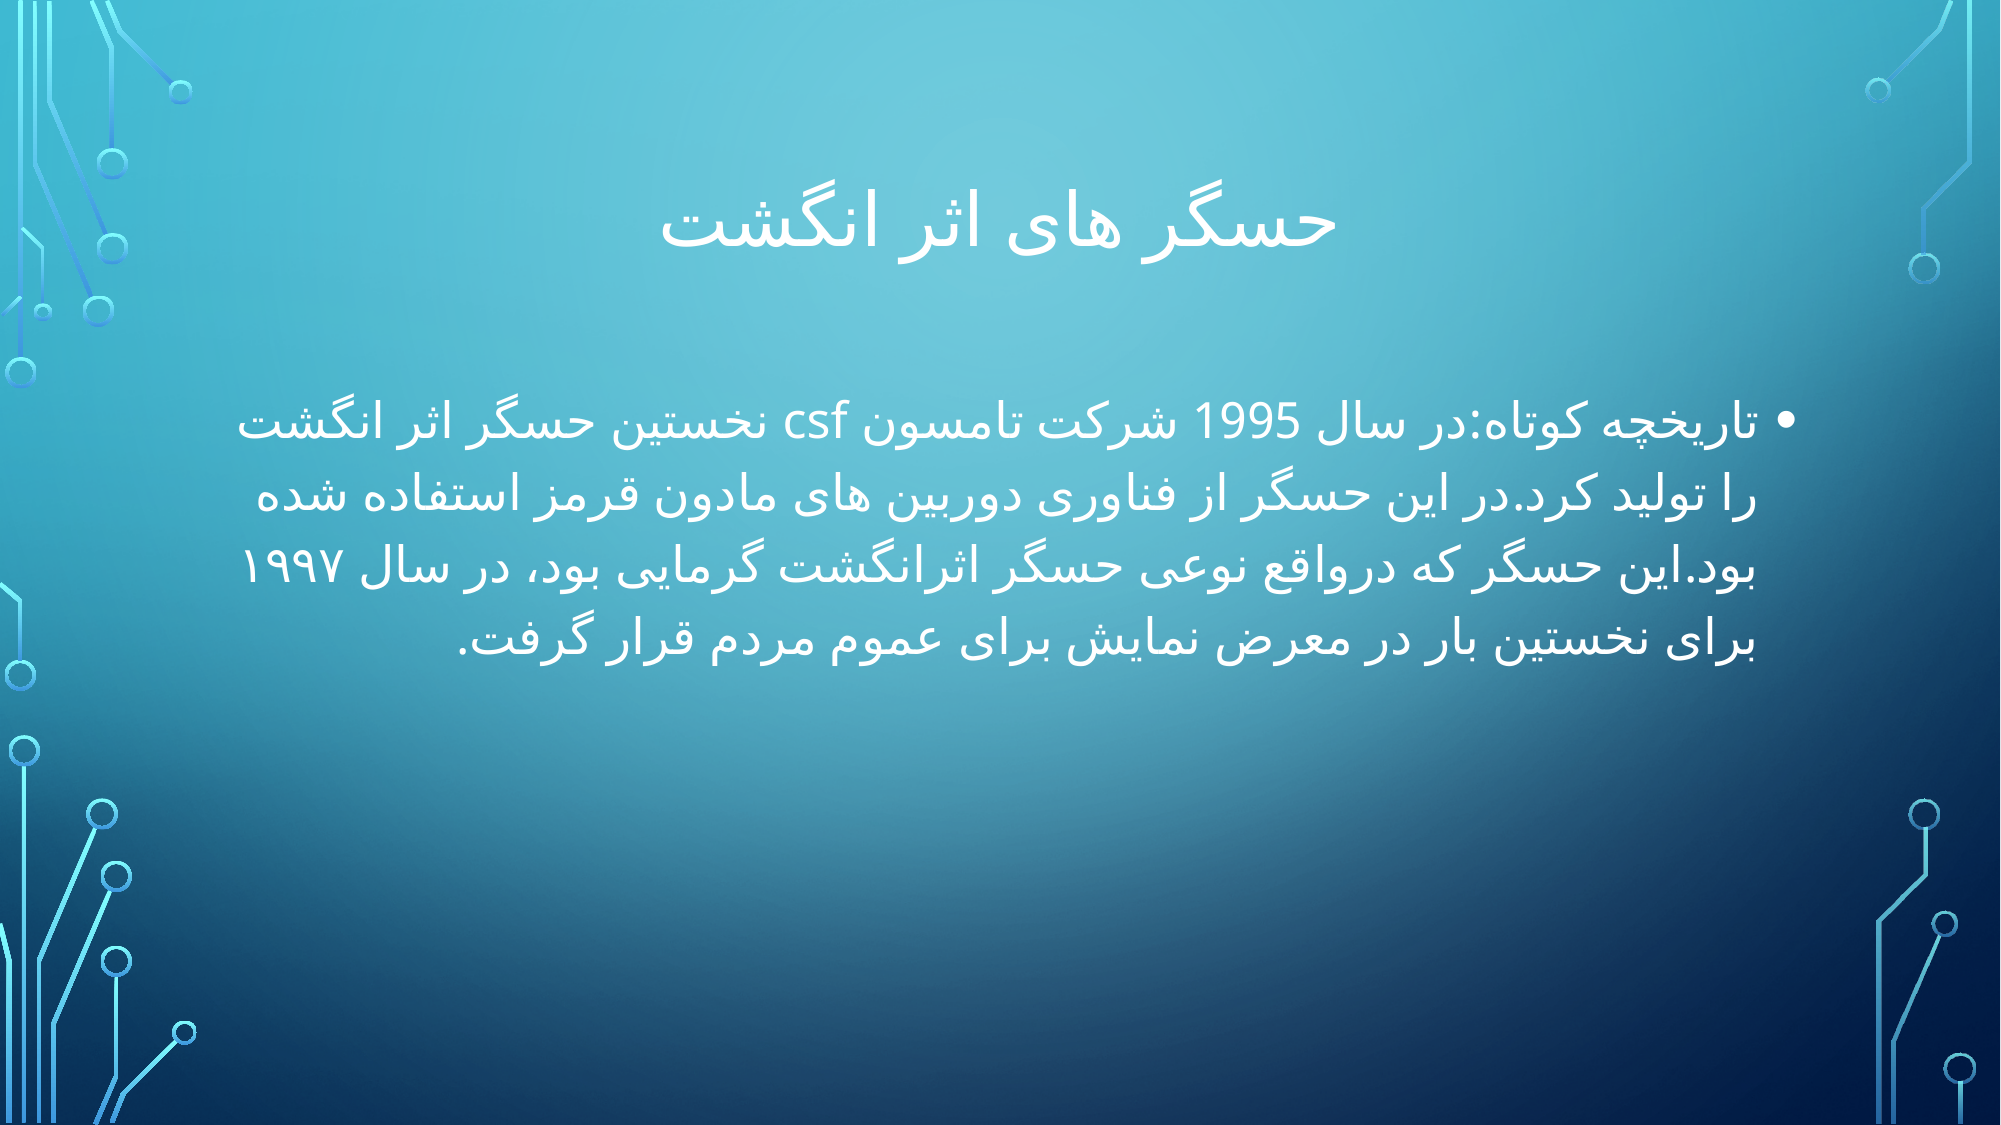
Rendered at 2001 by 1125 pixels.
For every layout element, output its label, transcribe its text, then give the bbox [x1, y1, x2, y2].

title حسگر های اثر انگشت [187, 101, 1813, 344]
list تاریخچه کوتاه:در سال 1995 شرکت تامسون csf نخستین حسگر اثر انگشت را تولید کرد.در این حسگر از فناوری دوربین های مادون قرمز استفاده شده بود.این حسگر که درواقع نوعی حسگر اثرانگشت گرمایی بود، در سال ۱۹۹۷ برای نخستین بار در معرض نمایش برای عموم مردم قرار گرفت. [187, 369, 1813, 950]
